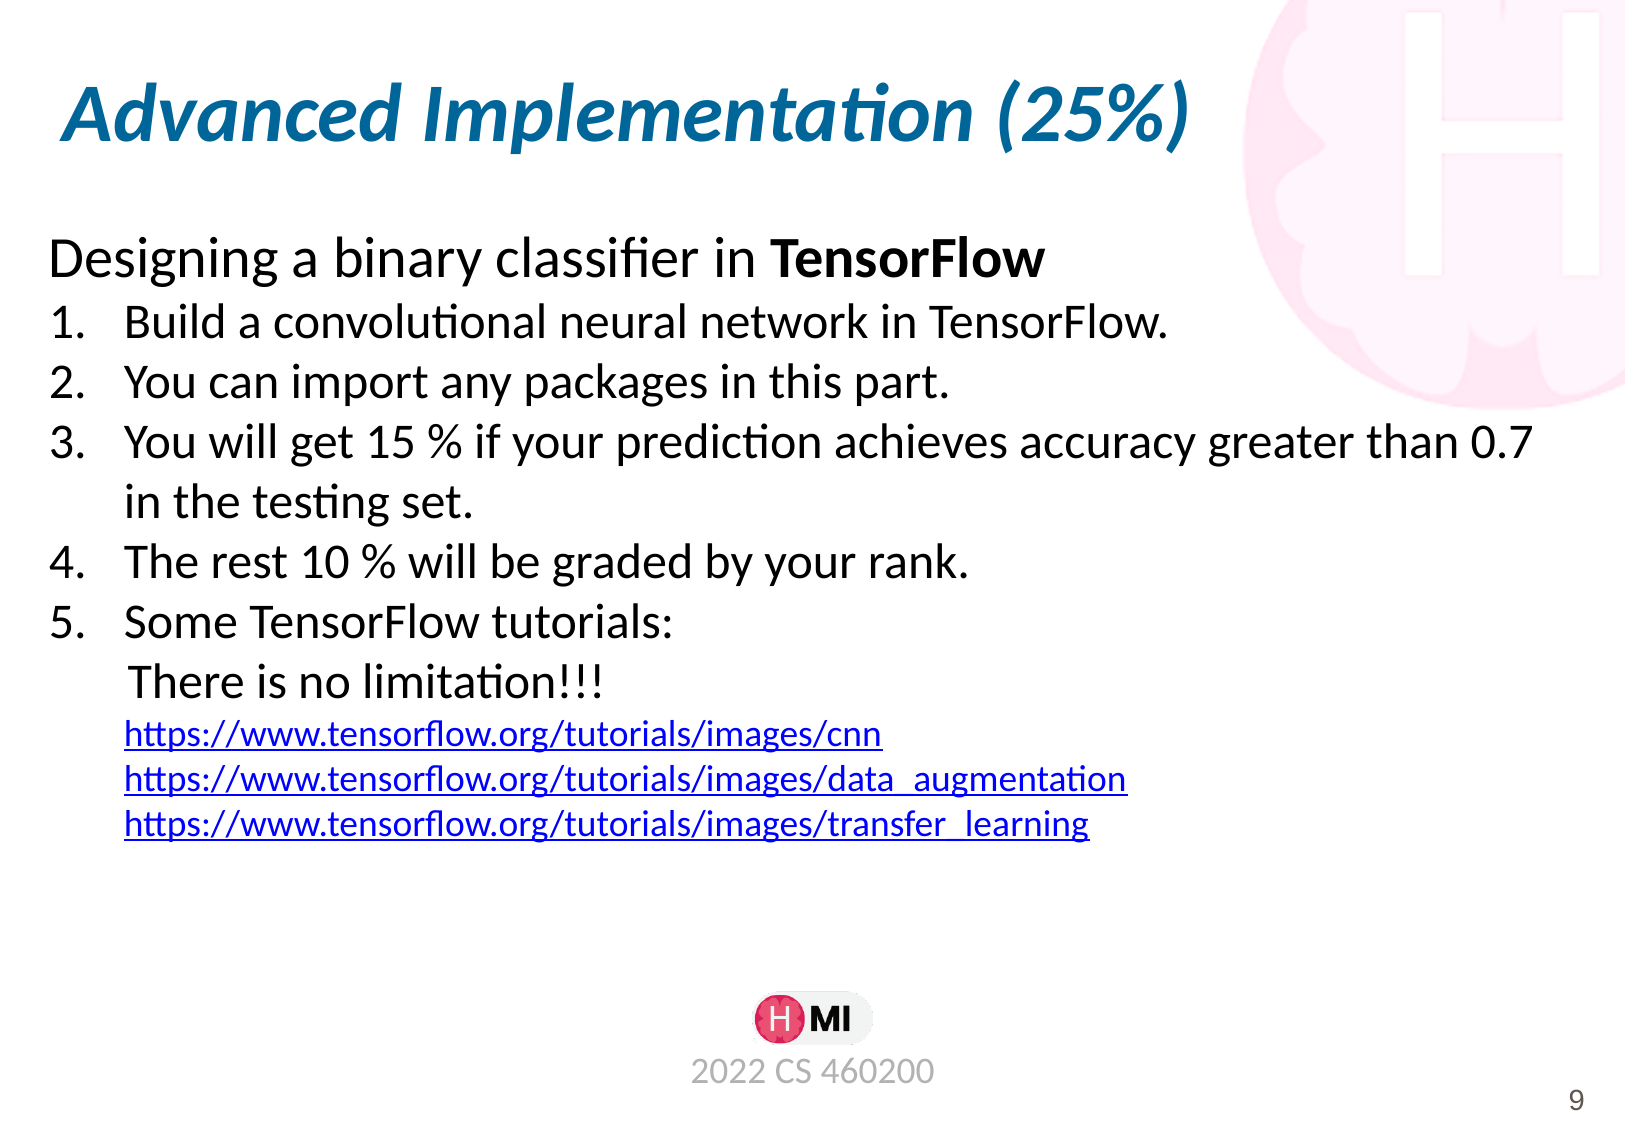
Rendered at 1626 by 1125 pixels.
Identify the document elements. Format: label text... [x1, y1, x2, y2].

picture [750, 989, 875, 1046]
footer 2022 CS 460200 [552, 1046, 1073, 1103]
title Advanced Implementation (25%) [62, 57, 1563, 163]
slide_number 9 [1562, 1081, 1617, 1119]
list Designing a binary classifier in TensorFlow Build a convolutional neural network in TensorFlow. You can import any packages in this part. You will get 15 % if your prediction achieves accuracy greater than 0.7 in the testing set. The rest 10 % will be graded by your rank. Some TensorFlow tutorials: There is no limitation!!! https://www.tensorflow.org/tutorials/images/cnn https://www.tensorflow.org/tutorials/images/data_augmentation https://www.tensorflow.org/tutorials/images/transfer_learning [48, 219, 1578, 911]
